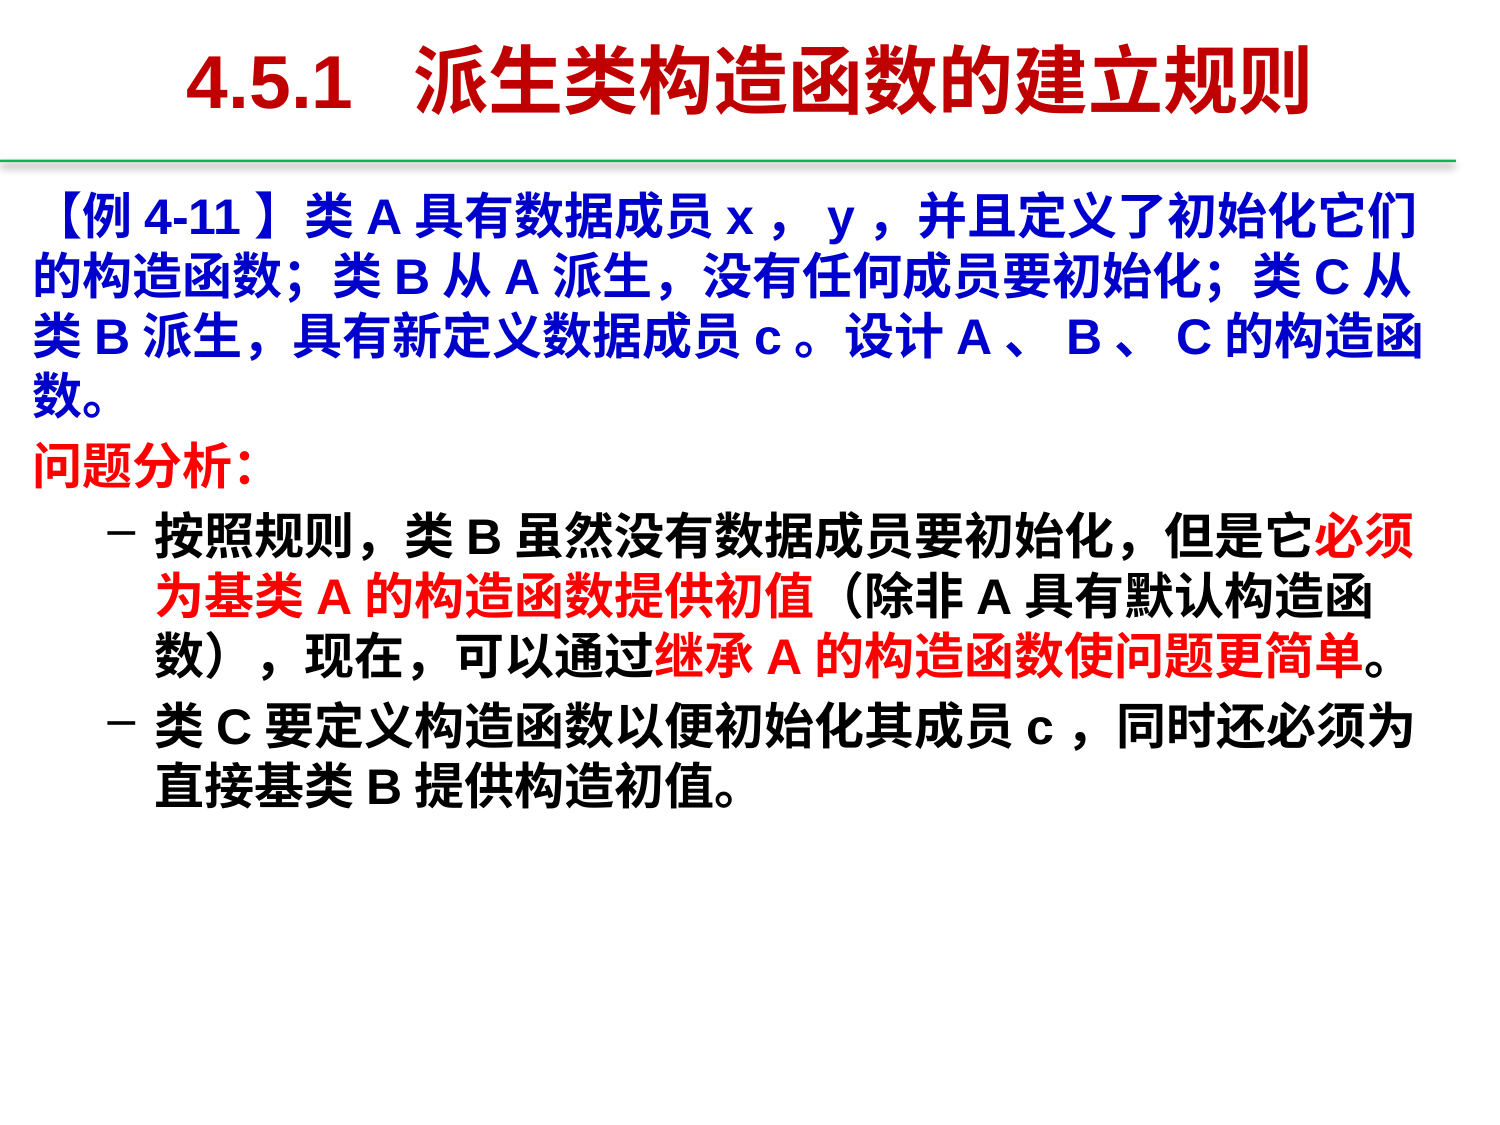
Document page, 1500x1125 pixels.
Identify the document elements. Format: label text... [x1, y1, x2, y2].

list 【例4-11】类A具有数据成员x，y，并且定义了初始化它们的构造函数；类B从A派生，没有任何成员要初始化；类C从类B派生，具有新定义数据成员c。设计A、B、C的构造函数。 问题分析： 按照规则，类B虽然没有数据成员要初始化，但是它必须为基类A的构造函数提供初值（除非A具有默认构造函数），现在，可以通过继承A的构造函数使问题更简单。 类C要定义构造函数以便初始化其成员c，同时还必须为直接基类B提供构造初值。 [17, 176, 1471, 1025]
title 4.5.1 派生类构造函数的建立规则 [75, 12, 1425, 146]
